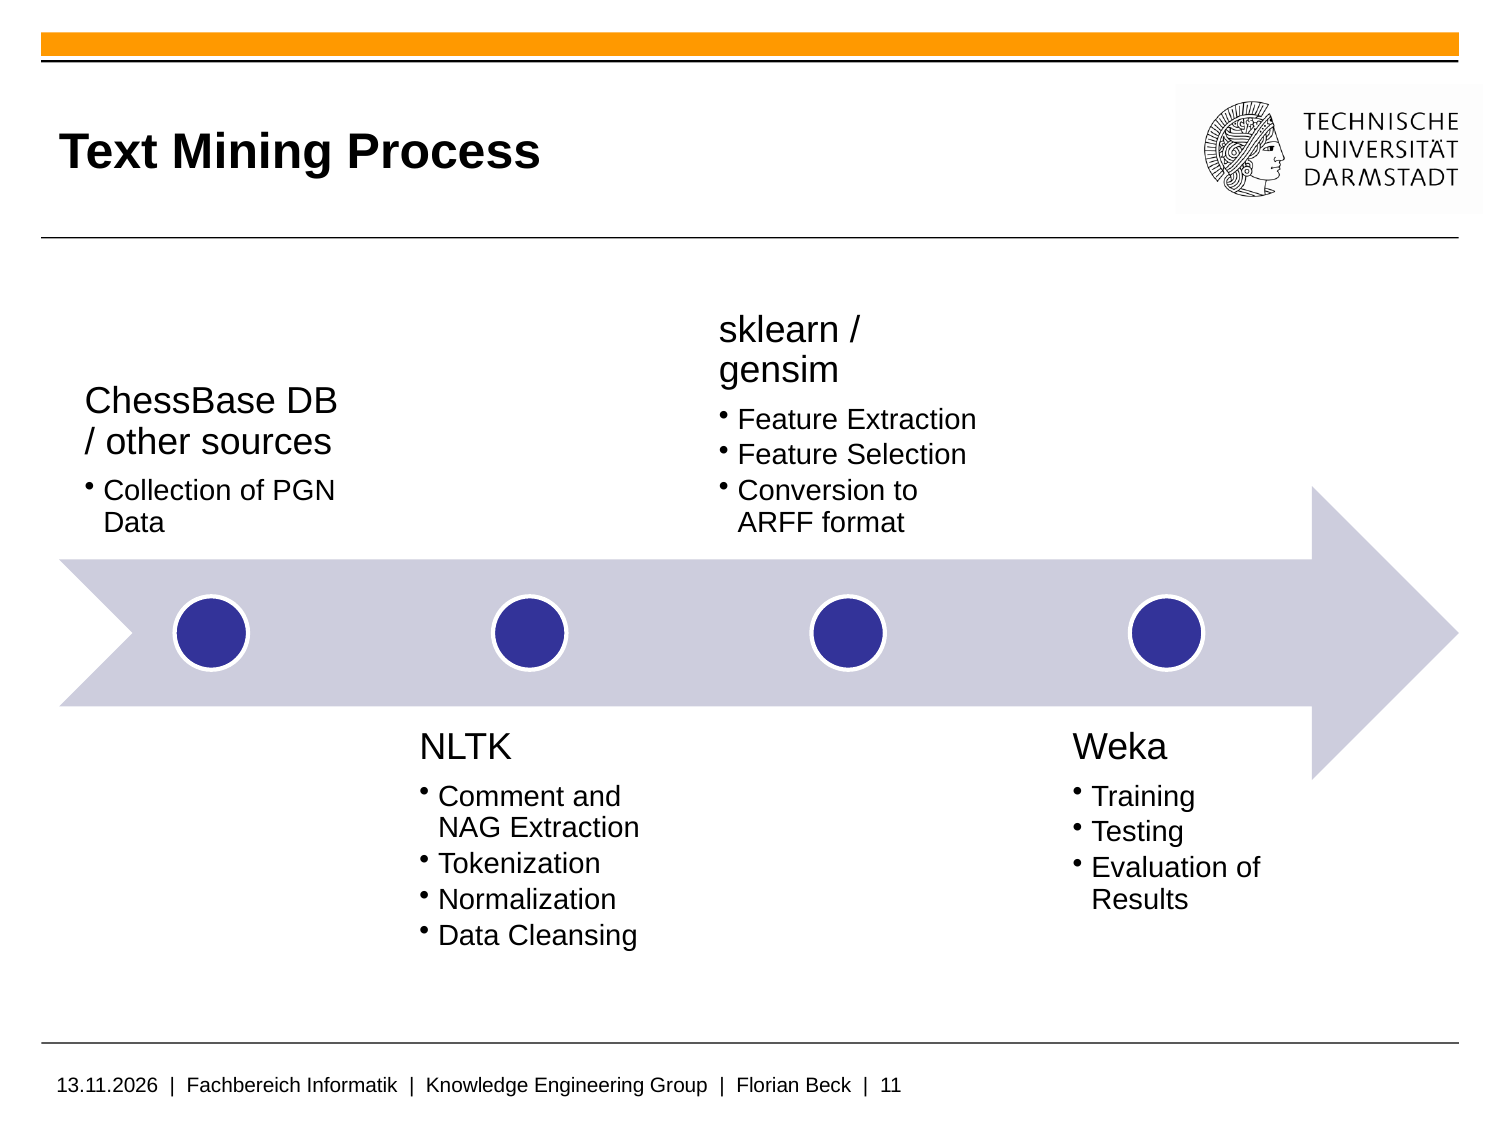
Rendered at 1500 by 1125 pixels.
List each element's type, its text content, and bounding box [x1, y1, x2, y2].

picture [1175, 84, 1483, 214]
title Text Mining Process [58, 79, 1149, 218]
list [58, 265, 1459, 1001]
